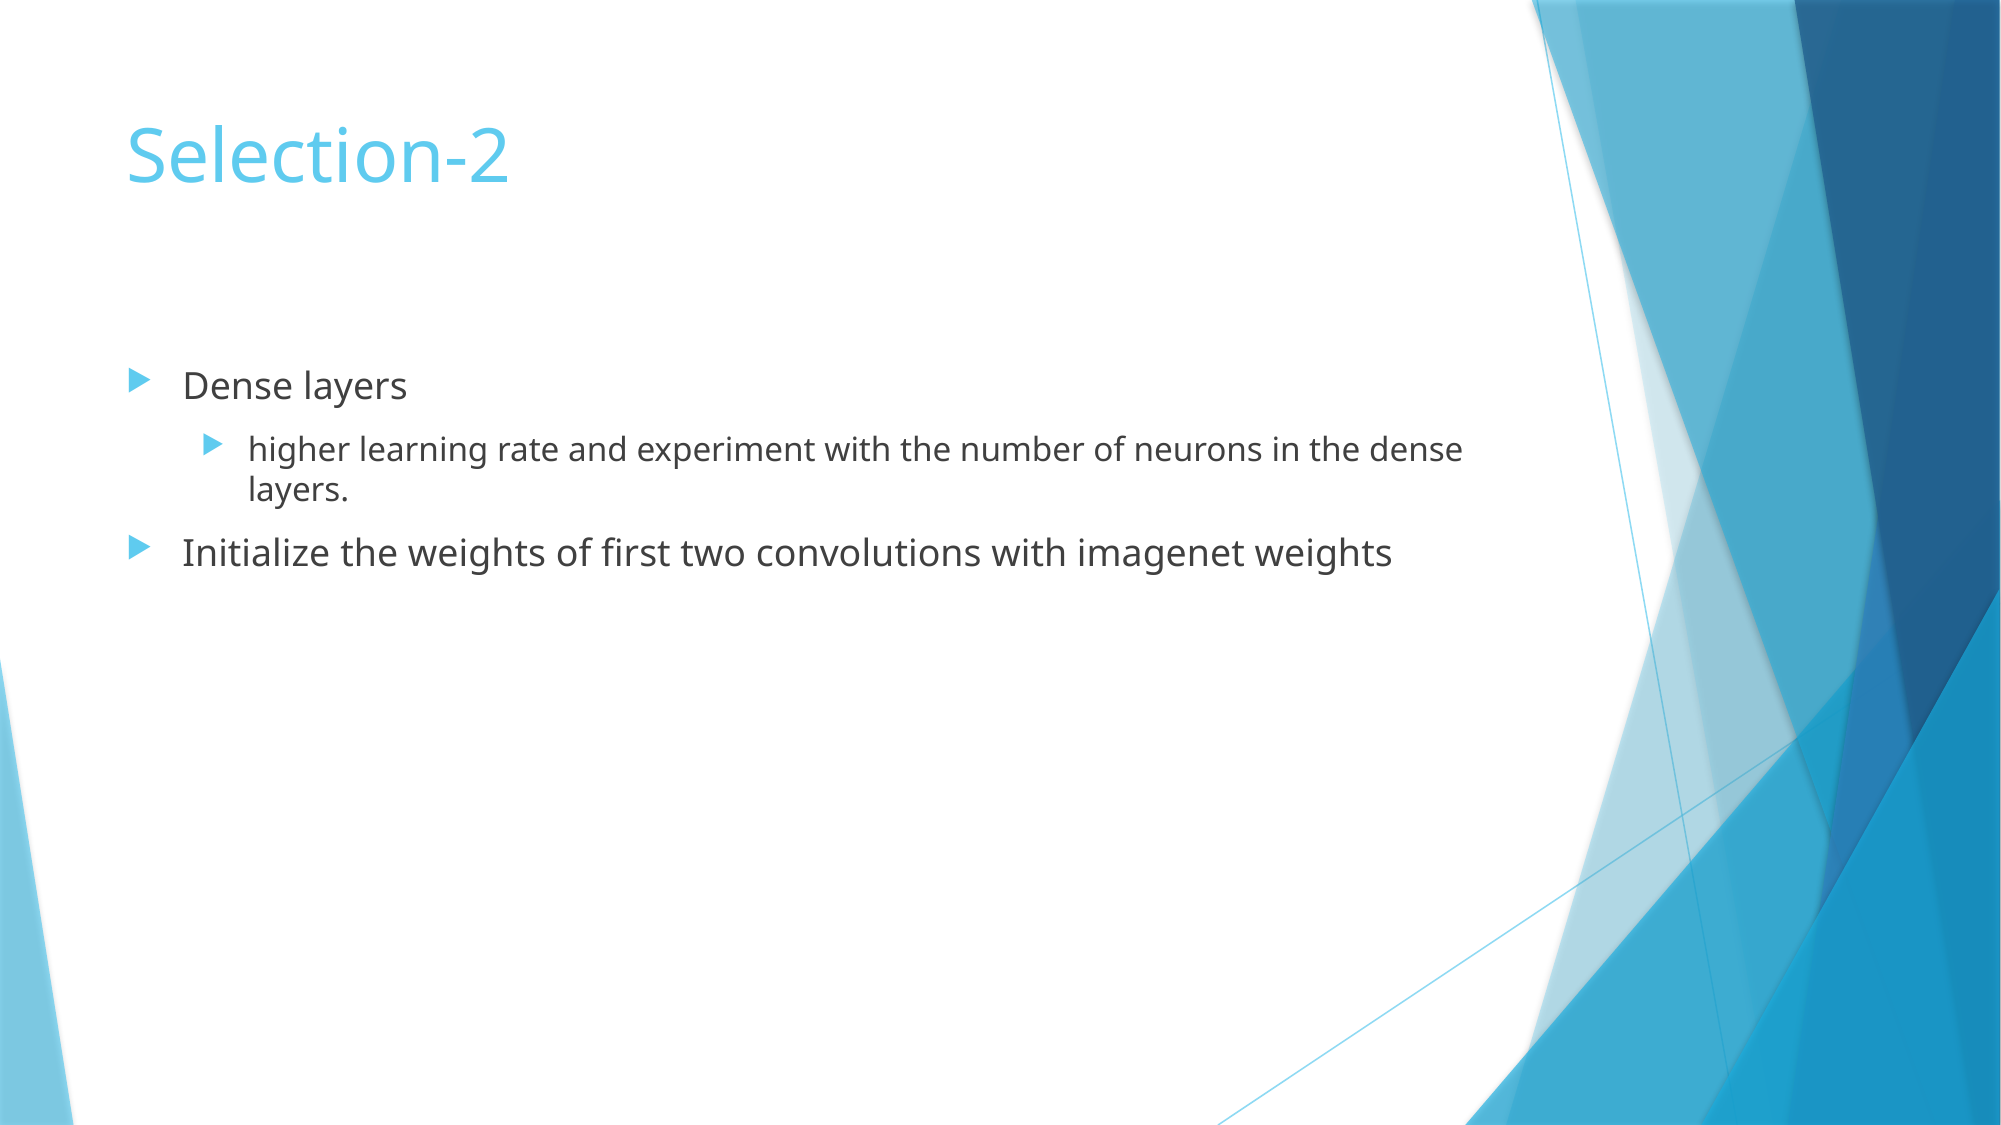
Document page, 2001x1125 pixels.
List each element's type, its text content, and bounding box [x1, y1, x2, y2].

title Selection-2 [111, 99, 1522, 317]
list Dense layers higher learning rate and experiment with the number of neurons in the dense layers. Initialize the weights of first two convolutions with imagenet weights [111, 354, 1522, 992]
